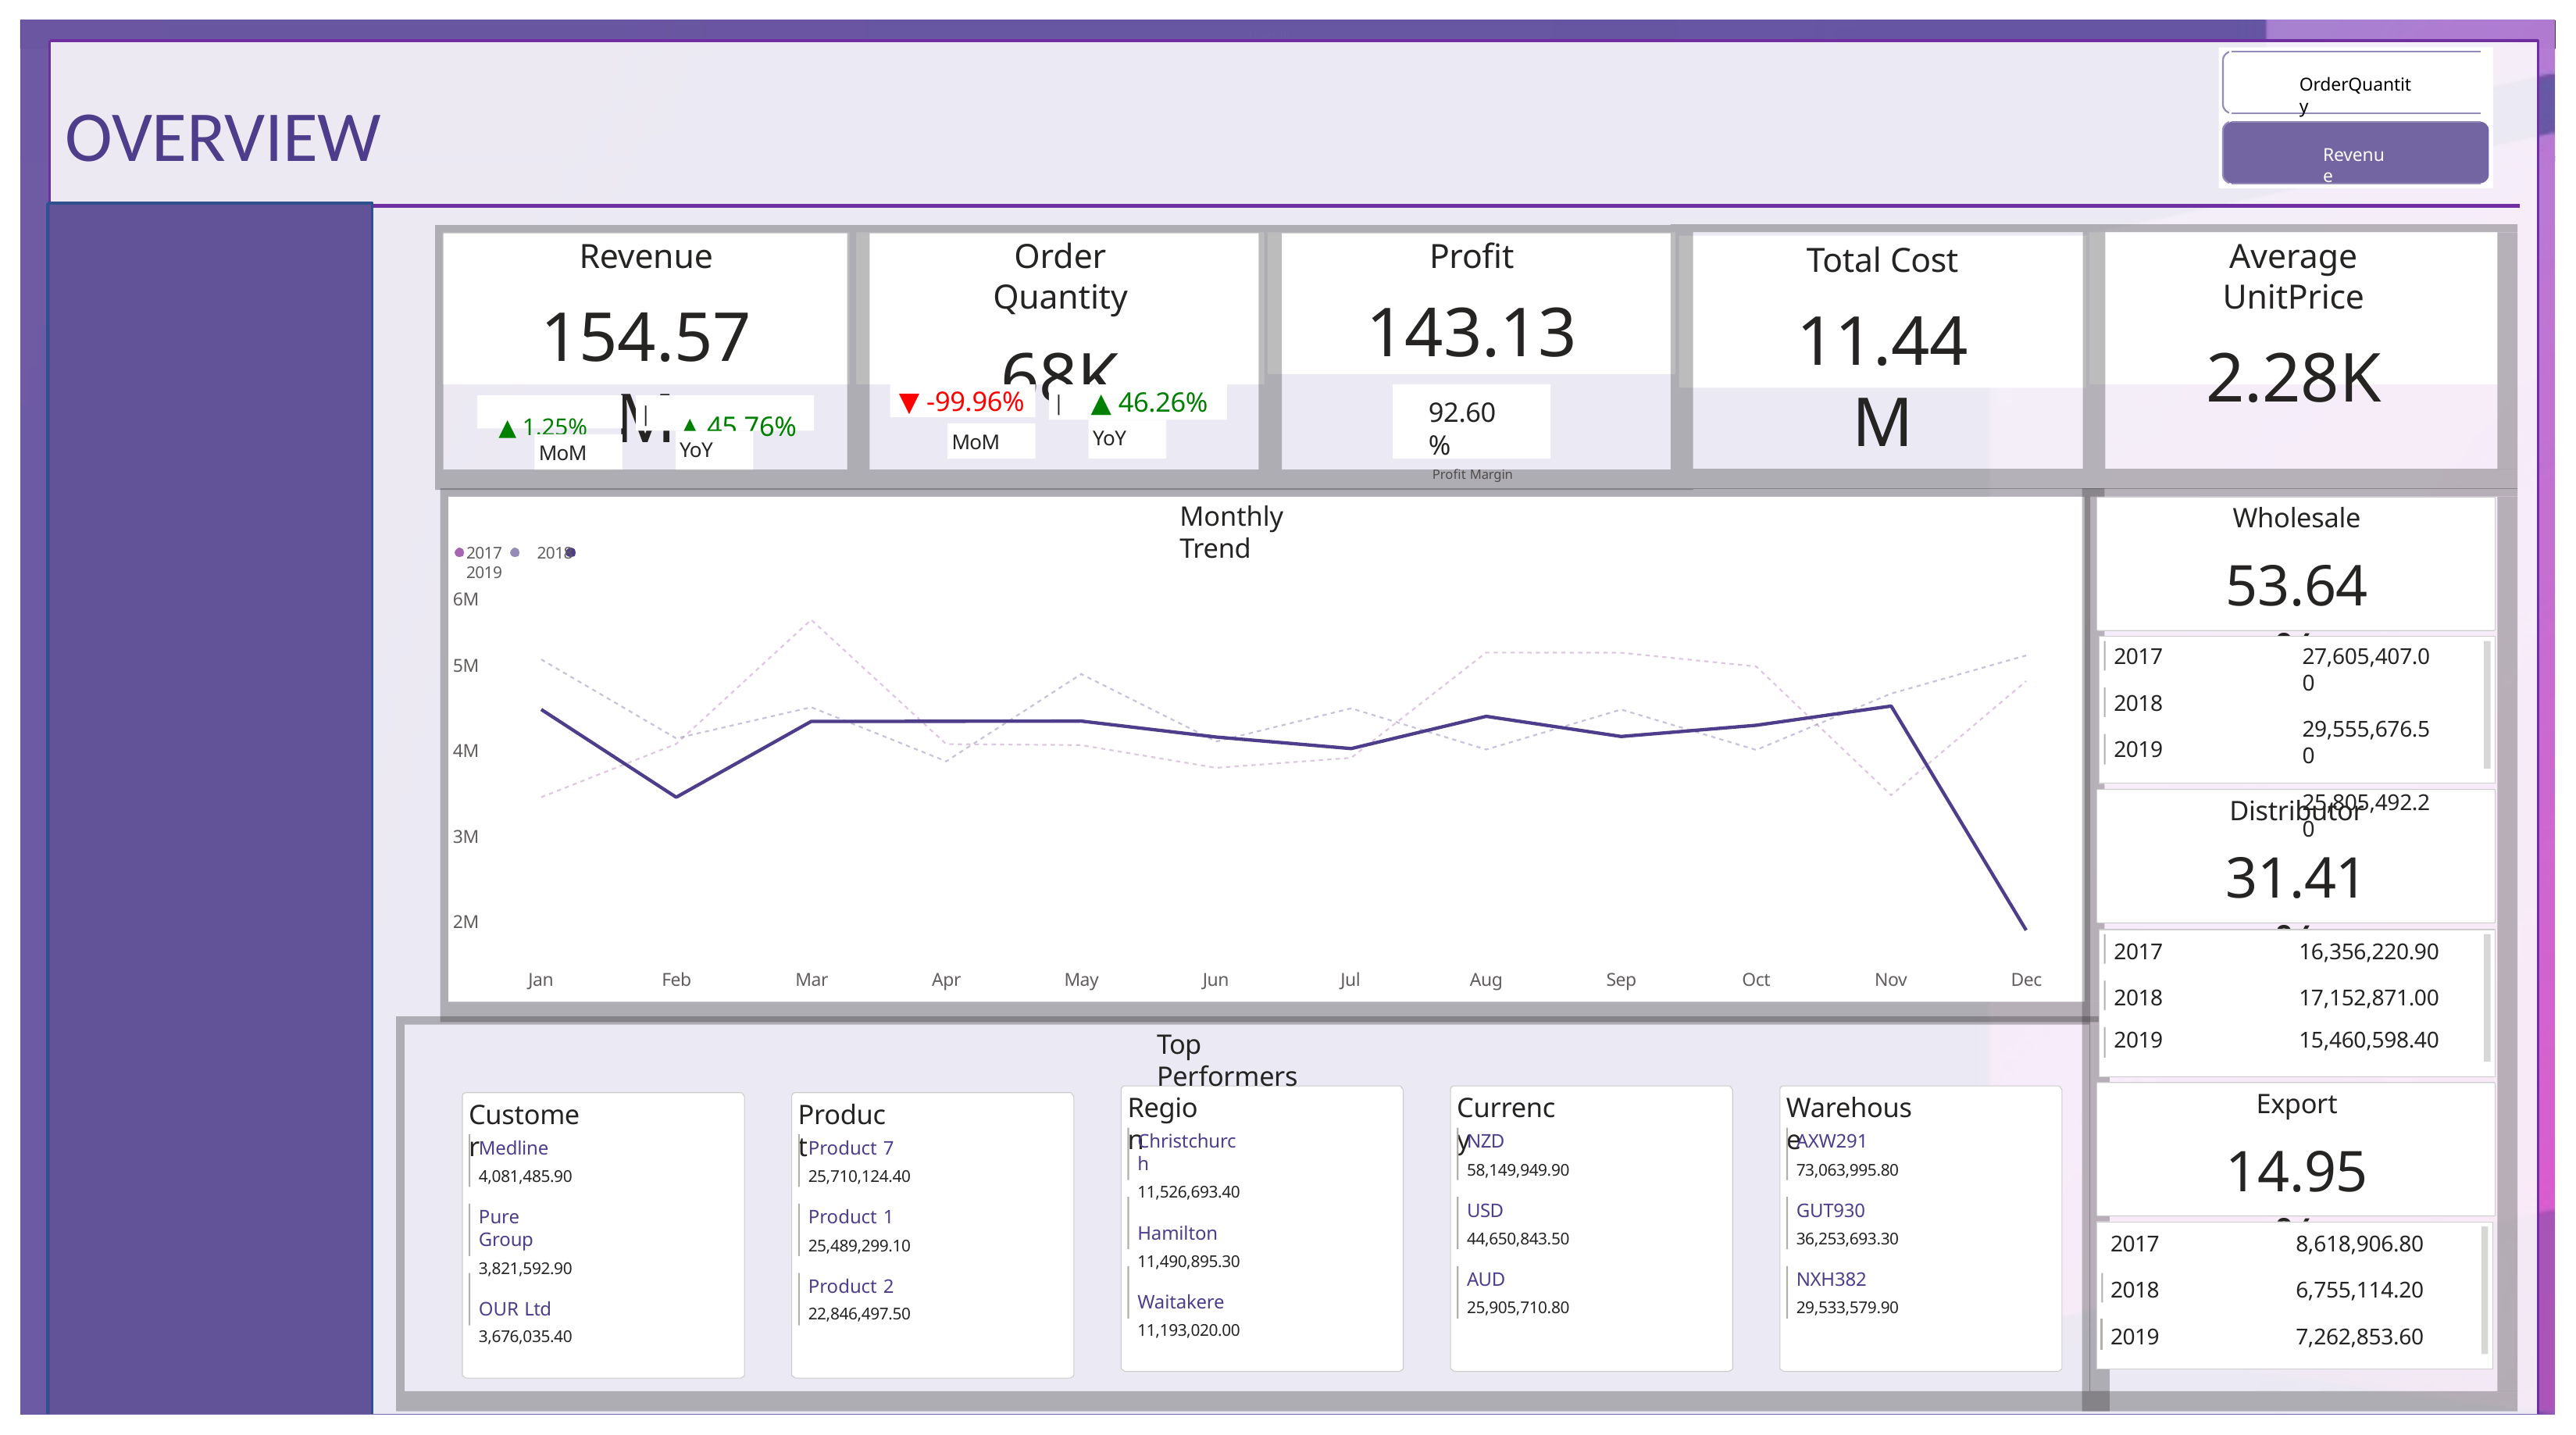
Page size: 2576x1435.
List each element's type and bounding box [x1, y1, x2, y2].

text_box [454, 547, 2028, 933]
text_box [2221, 120, 2489, 184]
text_box [46, 38, 2540, 1416]
text_box [2098, 635, 2496, 641]
text_box [395, 1016, 2078, 1412]
text_box [434, 223, 2518, 491]
text_box [440, 499, 2078, 1014]
text_box [2096, 933, 2494, 1370]
text_box [2098, 641, 2496, 937]
text_box [2218, 47, 2494, 189]
text_box [2082, 487, 2518, 1412]
text_box [20, 20, 2556, 1415]
